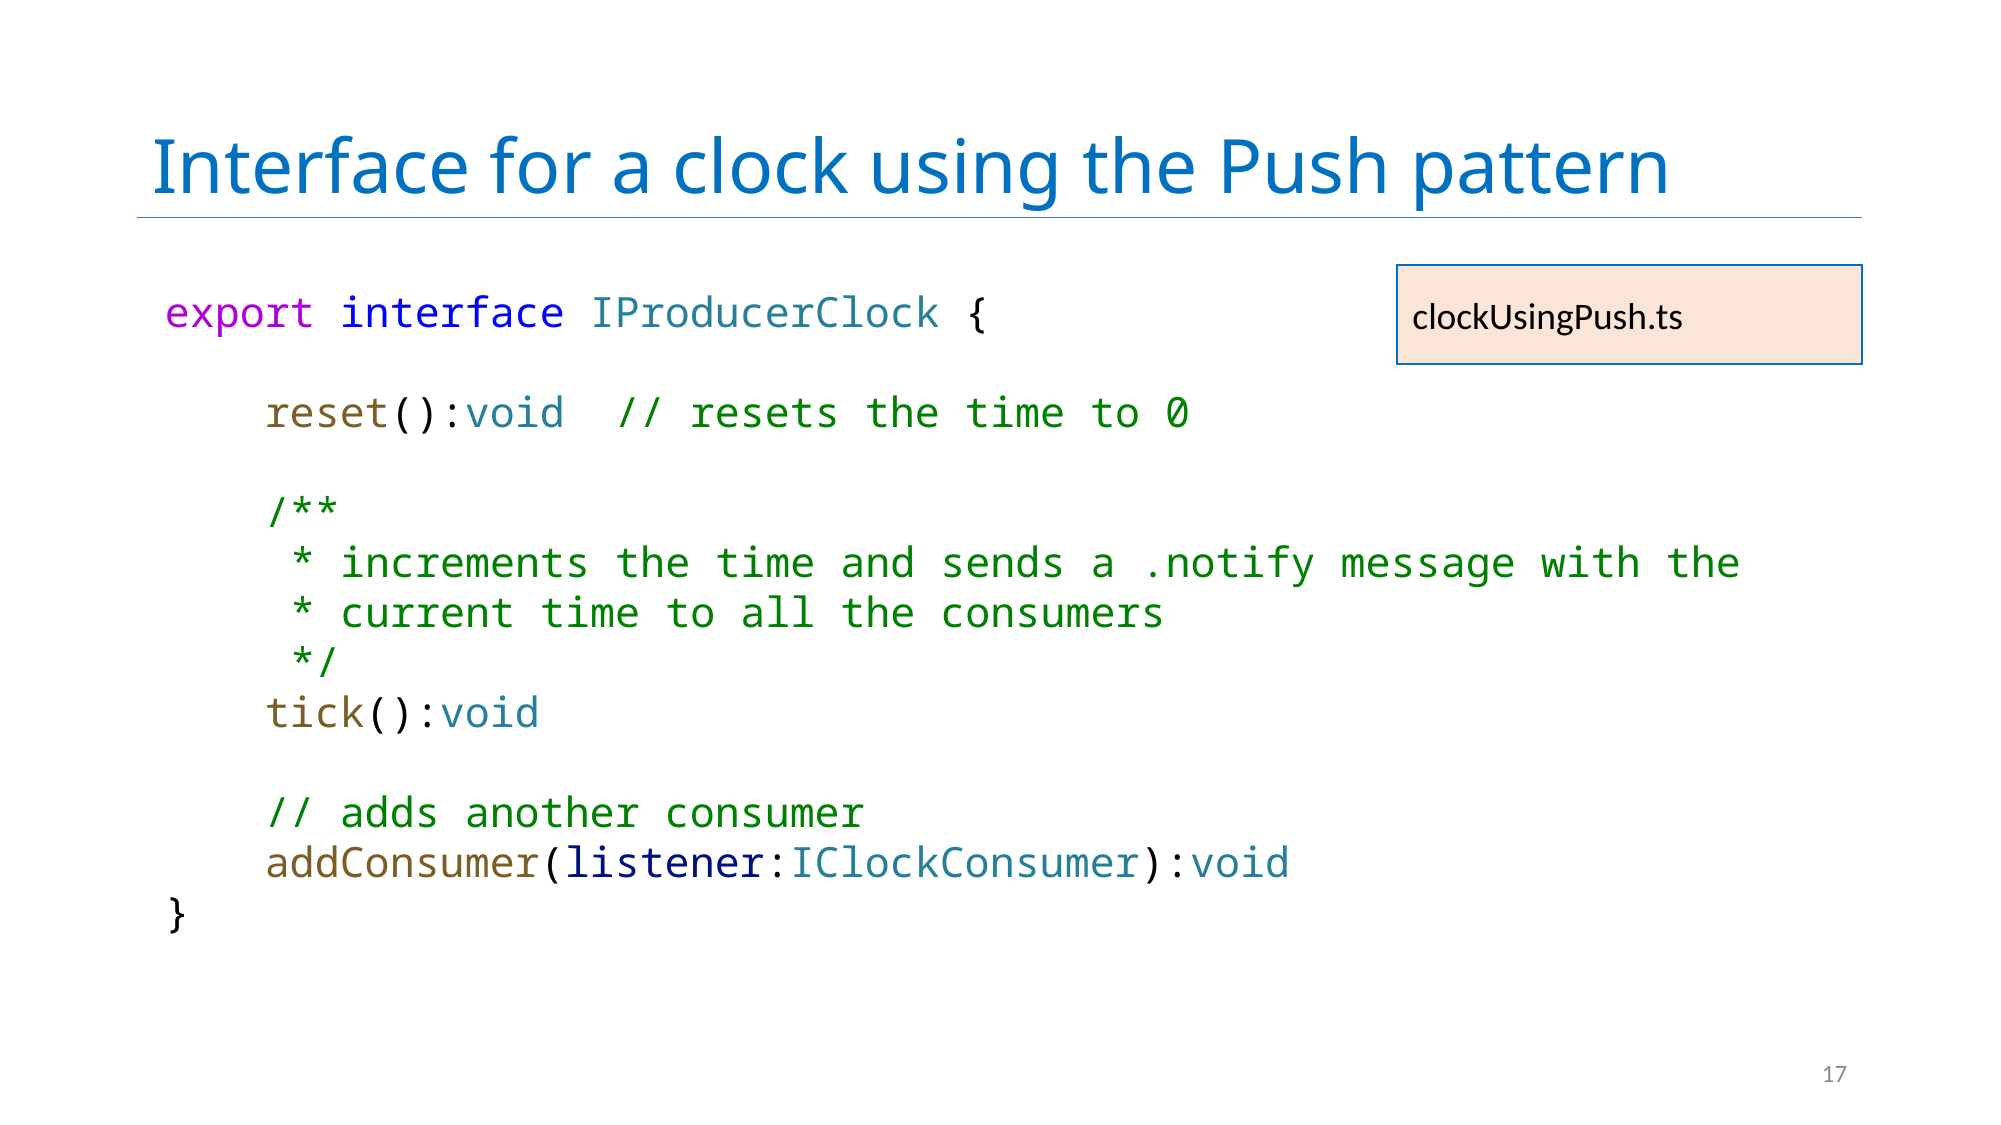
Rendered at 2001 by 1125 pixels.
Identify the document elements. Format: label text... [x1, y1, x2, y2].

text_box clockUsingPush.ts [1396, 264, 1863, 365]
slide_number 17 [1412, 1042, 1863, 1103]
title Interface for a clock using the Push pattern [137, 0, 1863, 218]
text_box export interface IProducerClock { reset():void // resets the time to 0 /** * increments the time and sends a .notify message with the * current time to all the consumers */ tick():void // adds another consumer addConsumer(listener:IClockConsumer):void } [149, 277, 1804, 989]
